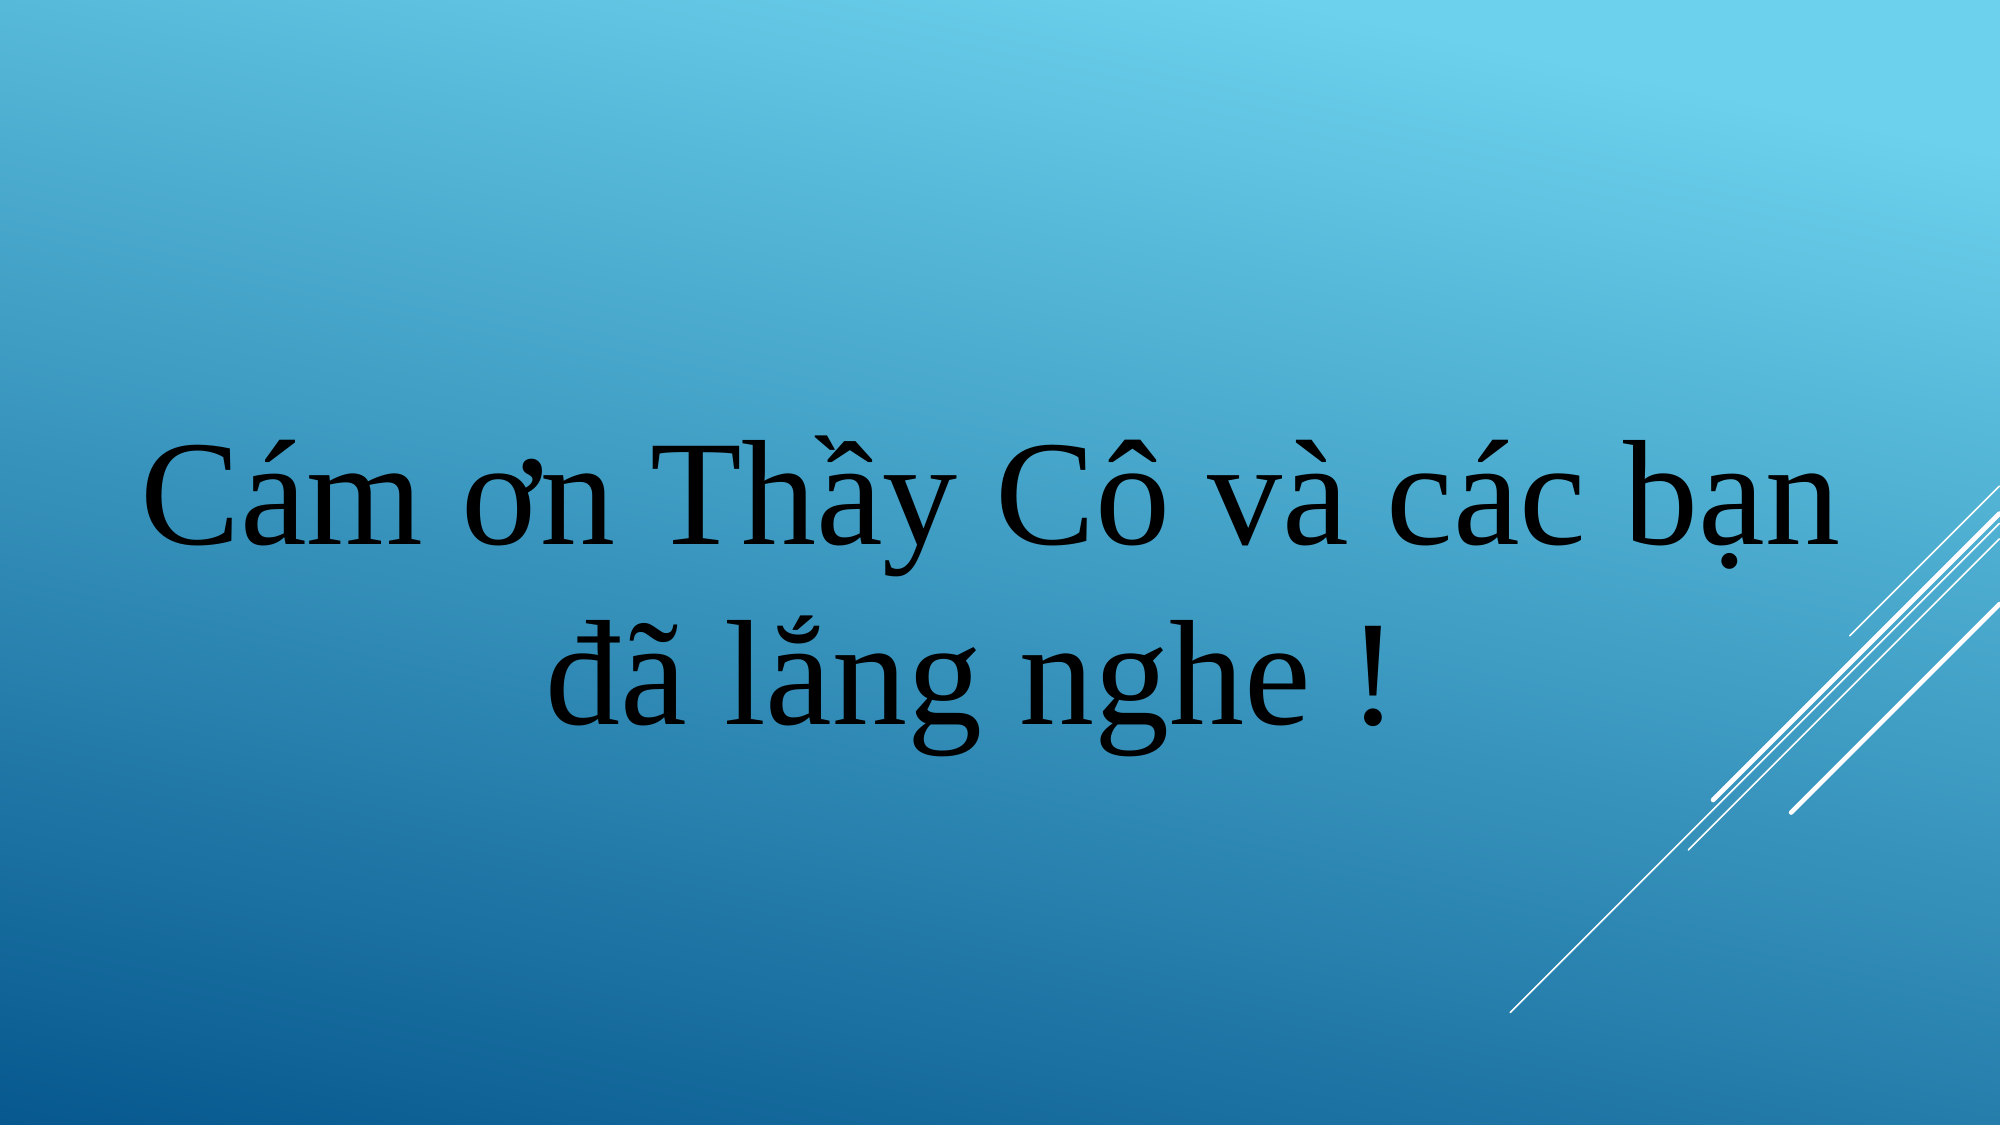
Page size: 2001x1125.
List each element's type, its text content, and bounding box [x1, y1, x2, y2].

list Cám ơn Thầy Cô và các bạn đã lắng nghe ! [46, 386, 1936, 810]
